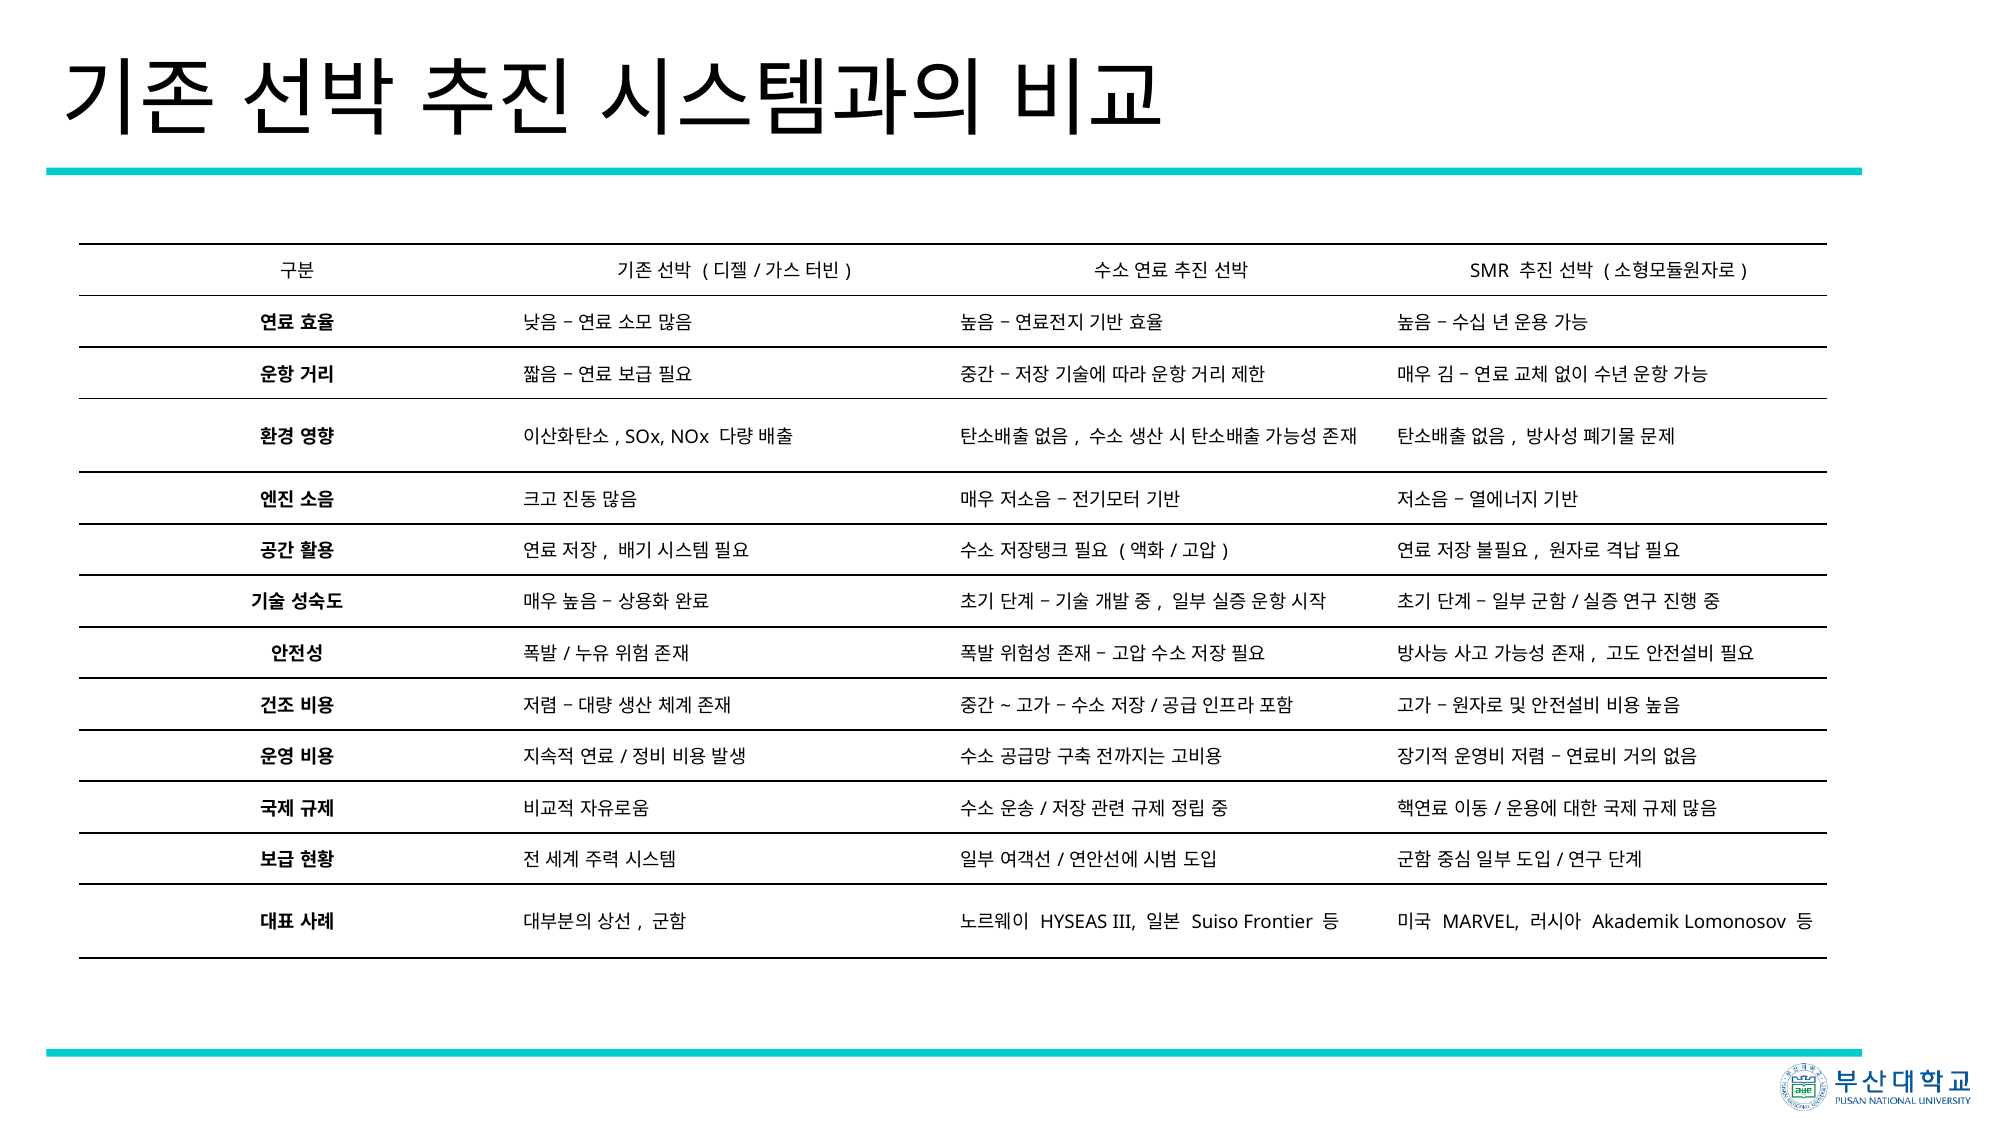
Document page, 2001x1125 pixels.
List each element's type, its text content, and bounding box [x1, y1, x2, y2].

table_cell 비교적 자유로움 [516, 782, 953, 832]
table_cell 군함 중심 일부 도입/연구 단계 [1390, 834, 1827, 883]
table_cell 국제 규제 [79, 782, 516, 832]
table_cell 노르웨이 HYSEAS III, 일본 Suiso Frontier 등 [953, 885, 1390, 957]
title 기존 선박 추진 시스템과의 비교 [46, 47, 1693, 155]
table_cell 매우 저소음 – 전기모터 기반 [953, 473, 1390, 523]
table_cell 낮음 – 연료 소모 많음 [516, 296, 953, 346]
table_cell 매우 높음 – 상용화 완료 [516, 576, 953, 626]
table_cell 폭발/누유 위험 존재 [516, 628, 953, 677]
table_cell 운영 비용 [79, 731, 516, 780]
table_cell 안전성 [79, 628, 516, 677]
table_cell 이산화탄소, SOx, NOx 다량 배출 [516, 399, 953, 471]
table_cell 높음 – 연료전지 기반 효율 [953, 296, 1390, 346]
table_cell 저소음 – 열에너지 기반 [1390, 473, 1827, 523]
table_header SMR 추진 선박 (소형모듈원자로) [1390, 245, 1827, 295]
table_cell 엔진 소음 [79, 473, 516, 523]
table_cell 지속적 연료/정비 비용 발생 [516, 731, 953, 780]
table_cell 매우 김 – 연료 교체 없이 수년 운항 가능 [1390, 348, 1827, 398]
table_cell 일부 여객선/연안선에 시범 도입 [953, 834, 1390, 883]
table_cell 방사능 사고 가능성 존재, 고도 안전설비 필요 [1390, 628, 1827, 677]
table_cell 탄소배출 없음, 방사성 폐기물 문제 [1390, 399, 1827, 471]
table_cell 보급 현황 [79, 834, 516, 883]
table_cell 환경 영향 [79, 399, 516, 471]
table_cell 장기적 운영비 저렴 – 연료비 거의 없음 [1390, 731, 1827, 780]
table_cell 초기 단계 – 일부 군함/실증 연구 진행 중 [1390, 576, 1827, 626]
table_cell 대부분의 상선, 군함 [516, 885, 953, 957]
table_header 기존 선박 (디젤/가스 터빈) [516, 245, 953, 295]
table_cell 연료 효율 [79, 296, 516, 346]
table_cell 짧음 – 연료 보급 필요 [516, 348, 953, 398]
table_cell 연료 저장 불필요, 원자로 격납 필요 [1390, 525, 1827, 574]
table_header 수소 연료 추진 선박 [953, 245, 1390, 295]
table_cell 높음 – 수십 년 운용 가능 [1390, 296, 1827, 346]
table_cell 초기 단계 – 기술 개발 중, 일부 실증 운항 시작 [953, 576, 1390, 626]
table_cell 대표 사례 [79, 885, 516, 957]
table_cell 운항 거리 [79, 348, 516, 398]
table_cell 수소 공급망 구축 전까지는 고비용 [953, 731, 1390, 780]
table_cell 건조 비용 [79, 679, 516, 729]
table_cell 수소 운송/저장 관련 규제 정립 중 [953, 782, 1390, 832]
table_cell 공간 활용 [79, 525, 516, 574]
table_cell 연료 저장, 배기 시스템 필요 [516, 525, 953, 574]
table_cell 전 세계 주력 시스템 [516, 834, 953, 883]
table_cell 탄소배출 없음, 수소 생산 시 탄소배출 가능성 존재 [953, 399, 1390, 471]
table_cell 중간~고가 – 수소 저장/공급 인프라 포함 [953, 679, 1390, 729]
table_cell 기술 성숙도 [79, 576, 516, 626]
table_cell 폭발 위험성 존재 – 고압 수소 저장 필요 [953, 628, 1390, 677]
table_cell 크고 진동 많음 [516, 473, 953, 523]
picture [1692, 1056, 2001, 1118]
table_cell 고가 – 원자로 및 안전설비 비용 높음 [1390, 679, 1827, 729]
table_cell 수소 저장탱크 필요 (액화/고압) [953, 525, 1390, 574]
table_cell 핵연료 이동/운용에 대한 국제 규제 많음 [1390, 782, 1827, 832]
table_cell 미국 MARVEL, 러시아 Akademik Lomonosov 등 [1390, 885, 1827, 957]
table_cell 중간 – 저장 기술에 따라 운항 거리 제한 [953, 348, 1390, 398]
table_header 구분 [79, 245, 516, 295]
table_cell 저렴 – 대량 생산 체계 존재 [516, 679, 953, 729]
